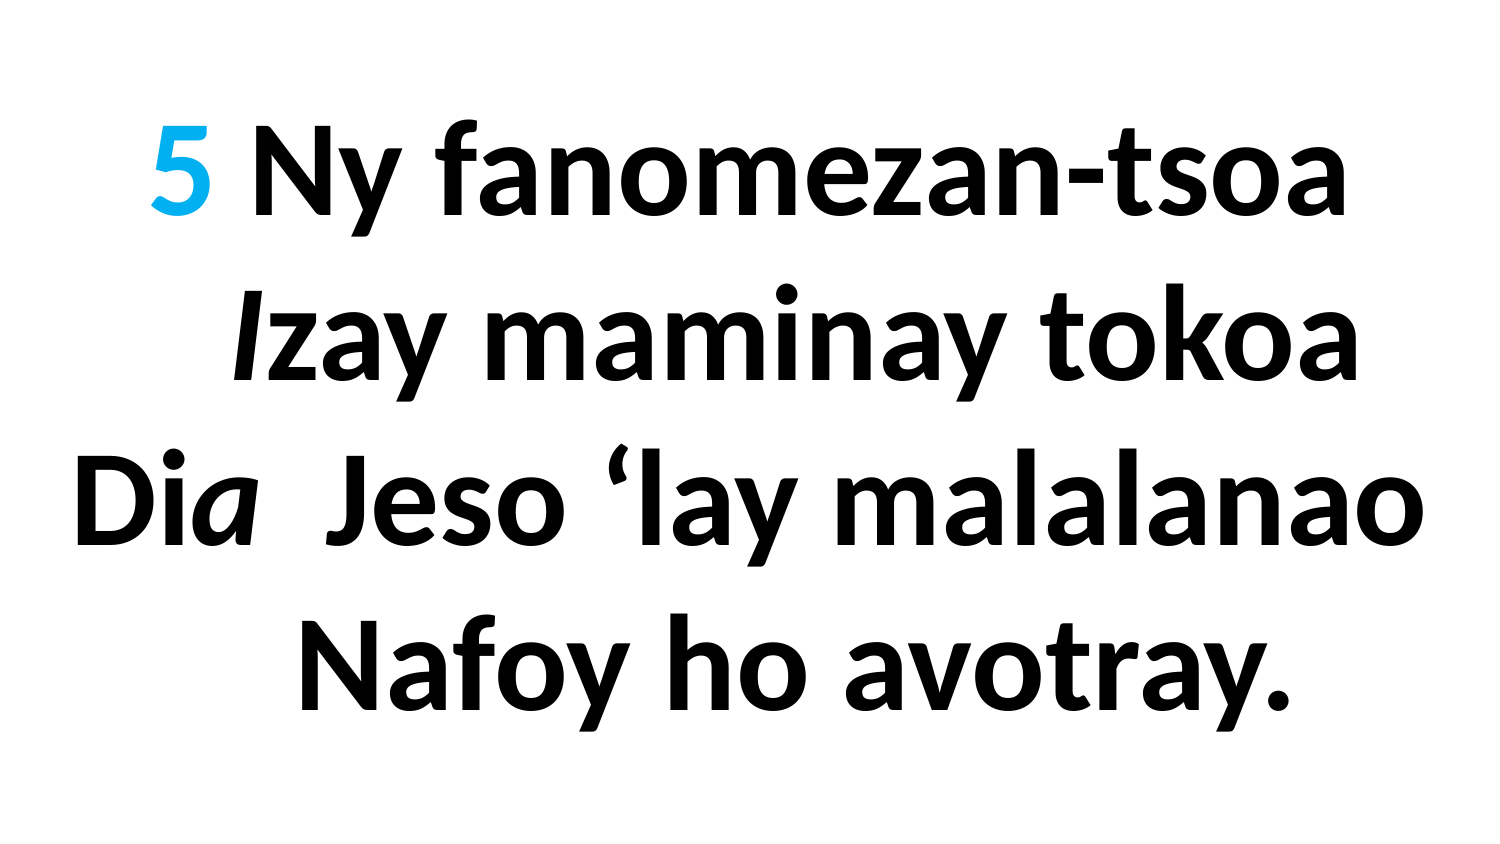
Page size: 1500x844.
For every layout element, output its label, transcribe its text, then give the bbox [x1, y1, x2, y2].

text_box 5 Ny fanomezan-tsoa Izay maminay tokoa Dia Jeso ‘lay malalanao Nafoy ho avotray. [0, 70, 1500, 746]
